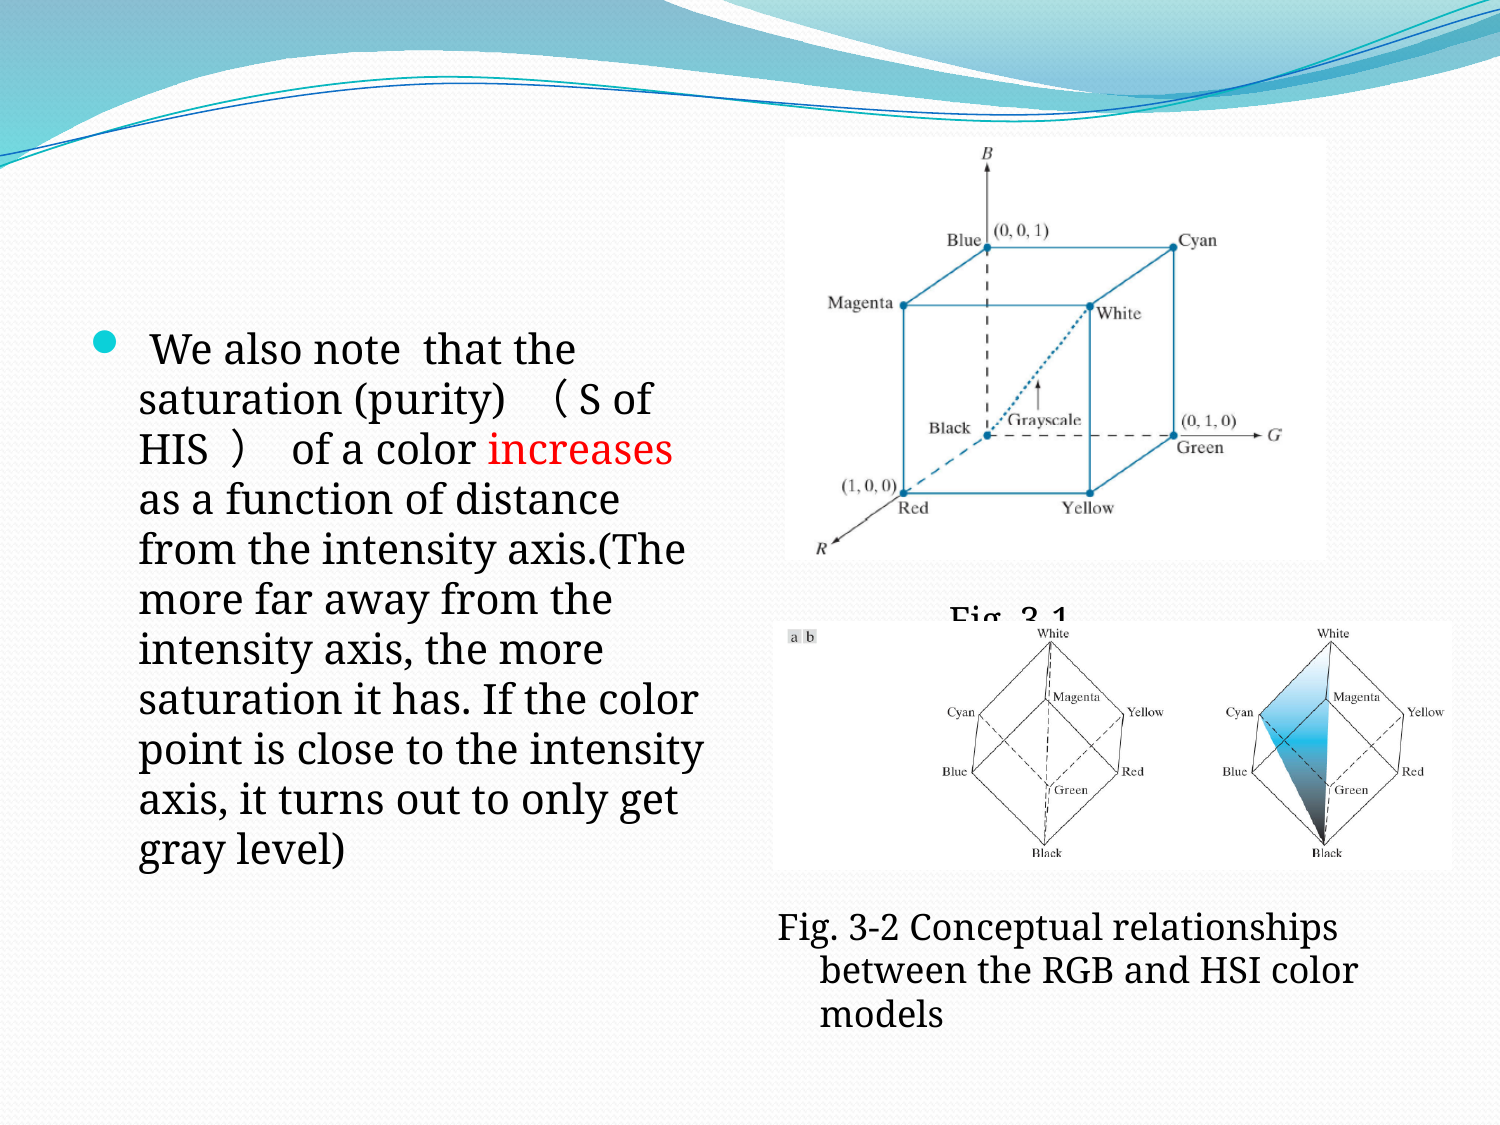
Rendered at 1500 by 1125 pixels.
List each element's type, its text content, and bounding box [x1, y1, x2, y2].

list We also note that the saturation (purity) （S of HIS ） of a color increases as a function of distance from the intensity axis.(The more far away from the intensity axis, the more saturation it has. If the color point is close to the intensity axis, it turns out to only get gray level) [75, 314, 738, 1043]
picture [773, 621, 1453, 870]
list Fig. 3-1 Fig. 3-2 Conceptual relationships between the RGB and HSI color models [762, 314, 1425, 1043]
picture [785, 136, 1326, 560]
